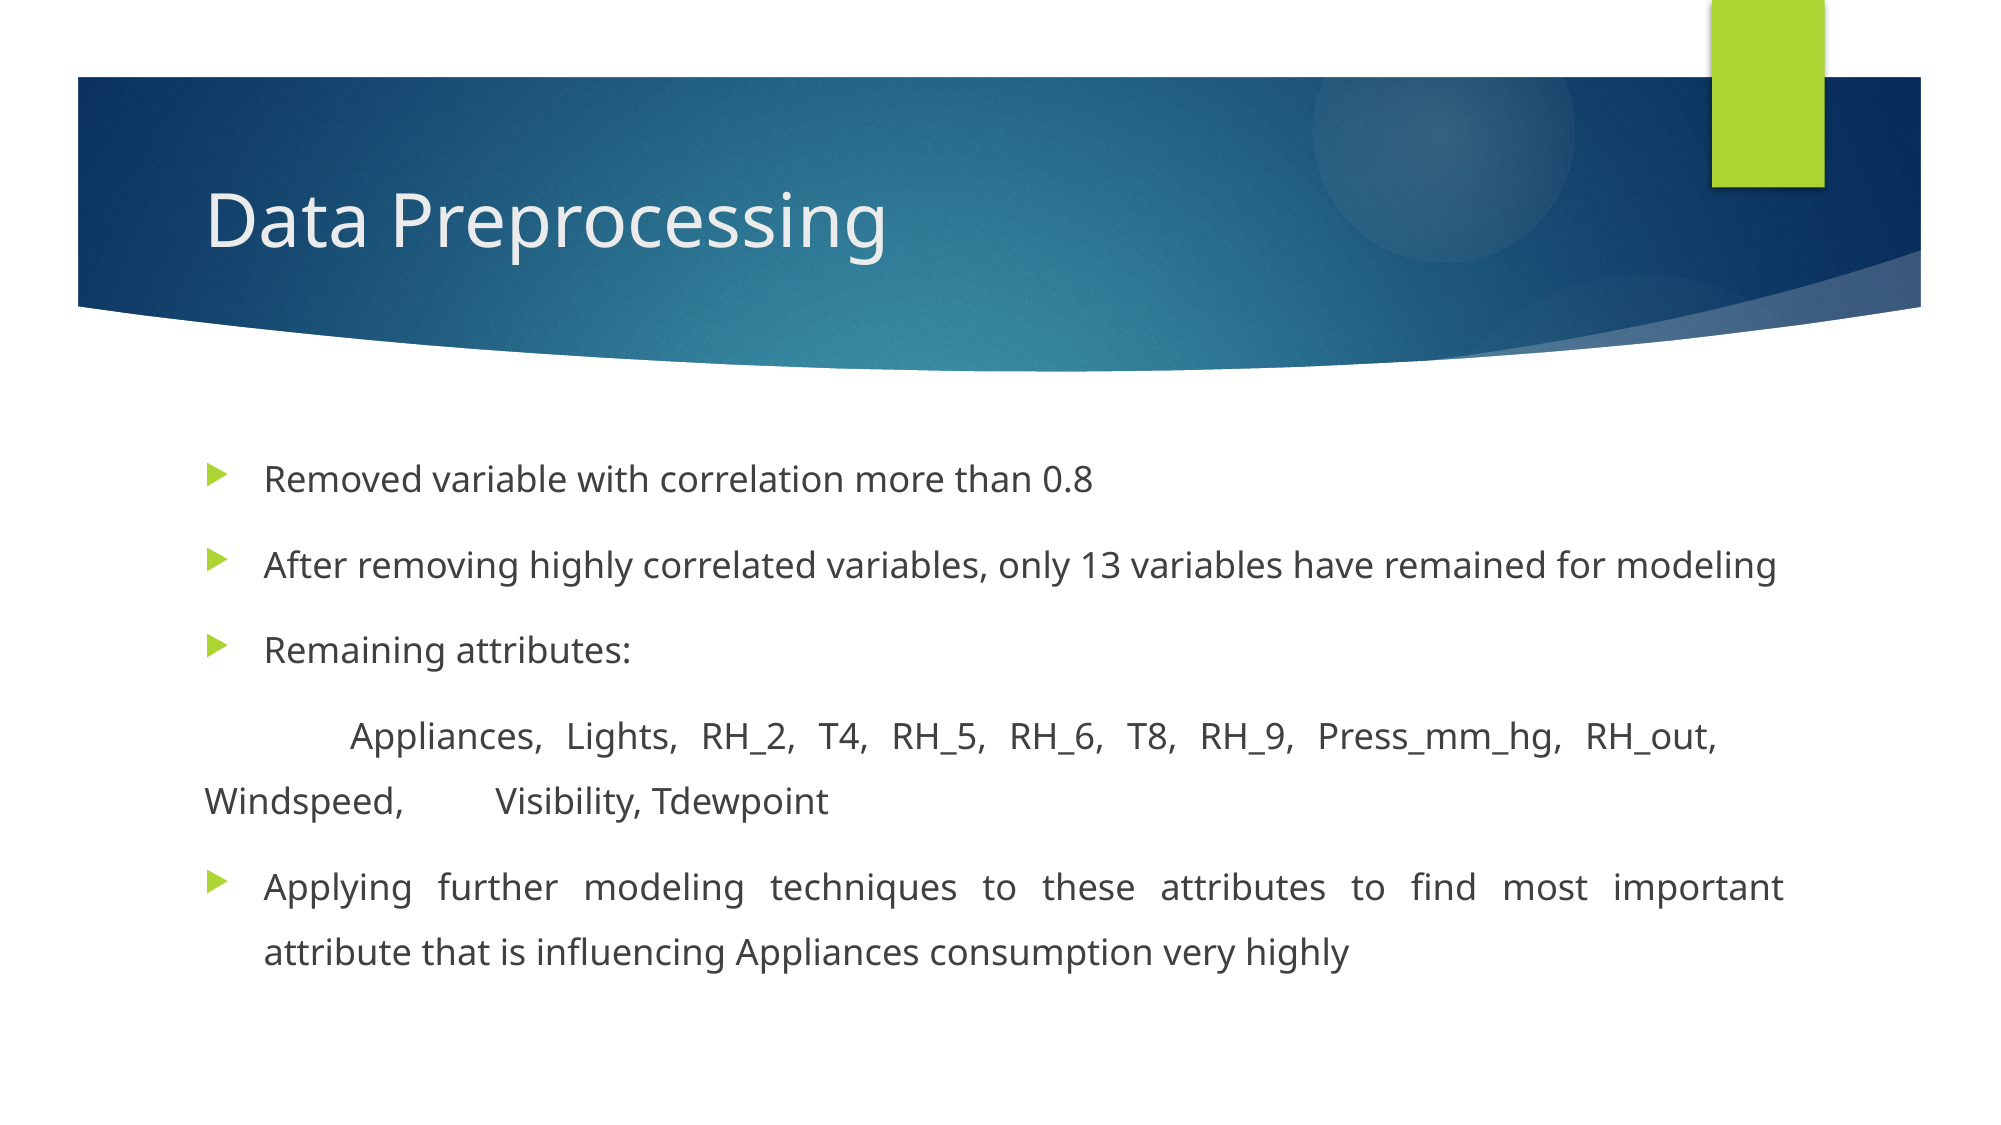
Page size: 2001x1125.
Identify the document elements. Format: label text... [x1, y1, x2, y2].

list Removed variable with correlation more than 0.8 After removing highly correlated variables, only 13 variables have remained for modeling Remaining attributes: Appliances, Lights, RH_2, T4, RH_5, RH_6, T8, RH_9, Press_mm_hg, RH_out, Windspeed, Visibility, Tdewpoint Applying further modeling techniques to these attributes to find most important attribute that is influencing Appliances consumption very highly [189, 427, 1800, 988]
title Data Preprocessing [189, 159, 1627, 276]
